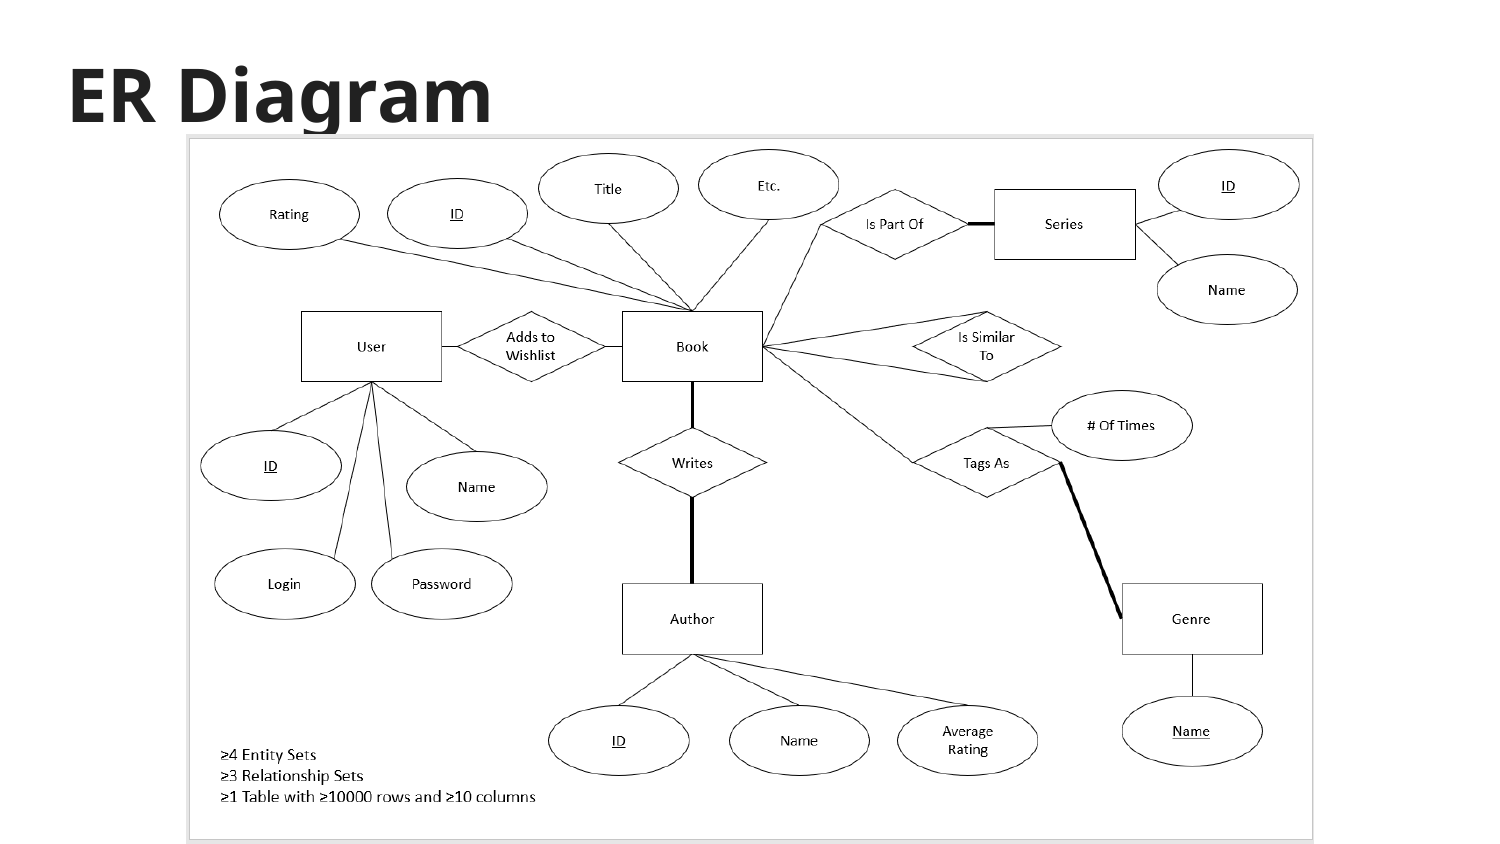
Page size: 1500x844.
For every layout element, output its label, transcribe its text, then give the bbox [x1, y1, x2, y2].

title ER Diagram [51, 27, 1449, 160]
picture [186, 134, 1314, 844]
